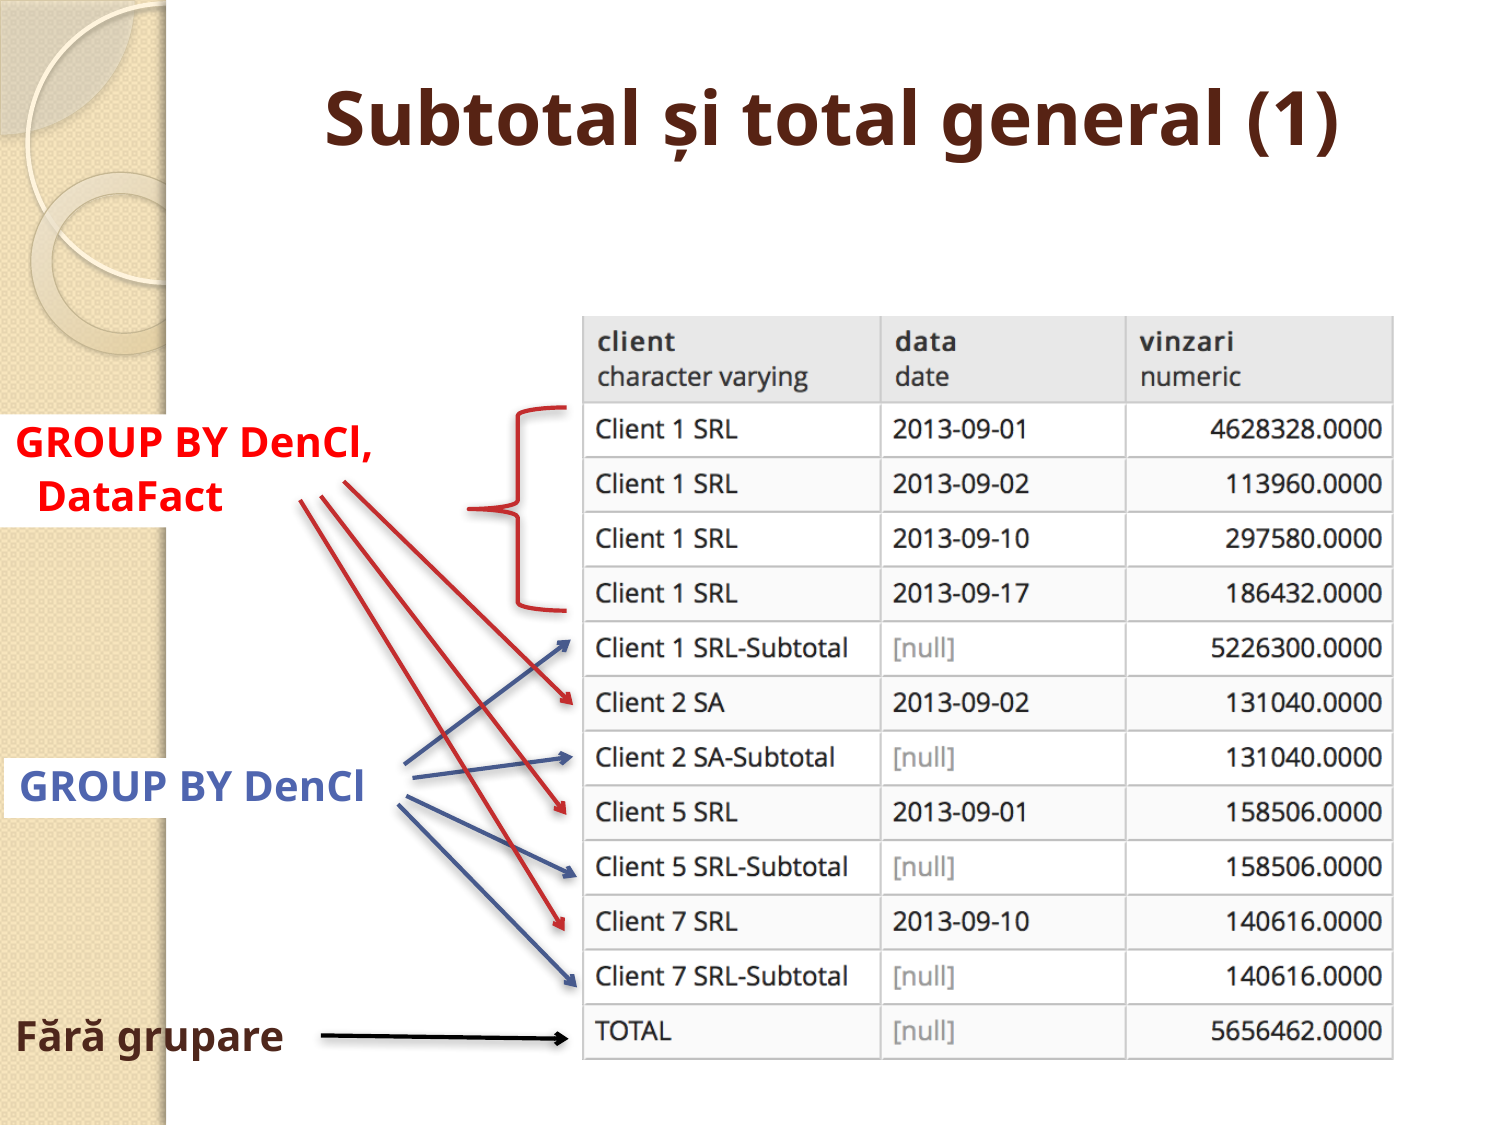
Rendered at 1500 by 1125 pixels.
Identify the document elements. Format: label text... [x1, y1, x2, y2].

text_box Fără grupare [0, 1008, 415, 1068]
picture [582, 316, 1396, 1060]
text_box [216, 583, 575, 849]
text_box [395, 860, 575, 986]
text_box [320, 1035, 569, 1039]
text_box GROUP BY DenCl [4, 758, 209, 818]
text_box GROUP BY DenCl, DataFact [0, 414, 440, 528]
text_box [343, 480, 574, 706]
text_box [515, 405, 567, 478]
title Subtotal şi total general (1) [200, 45, 1466, 186]
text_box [320, 495, 567, 816]
